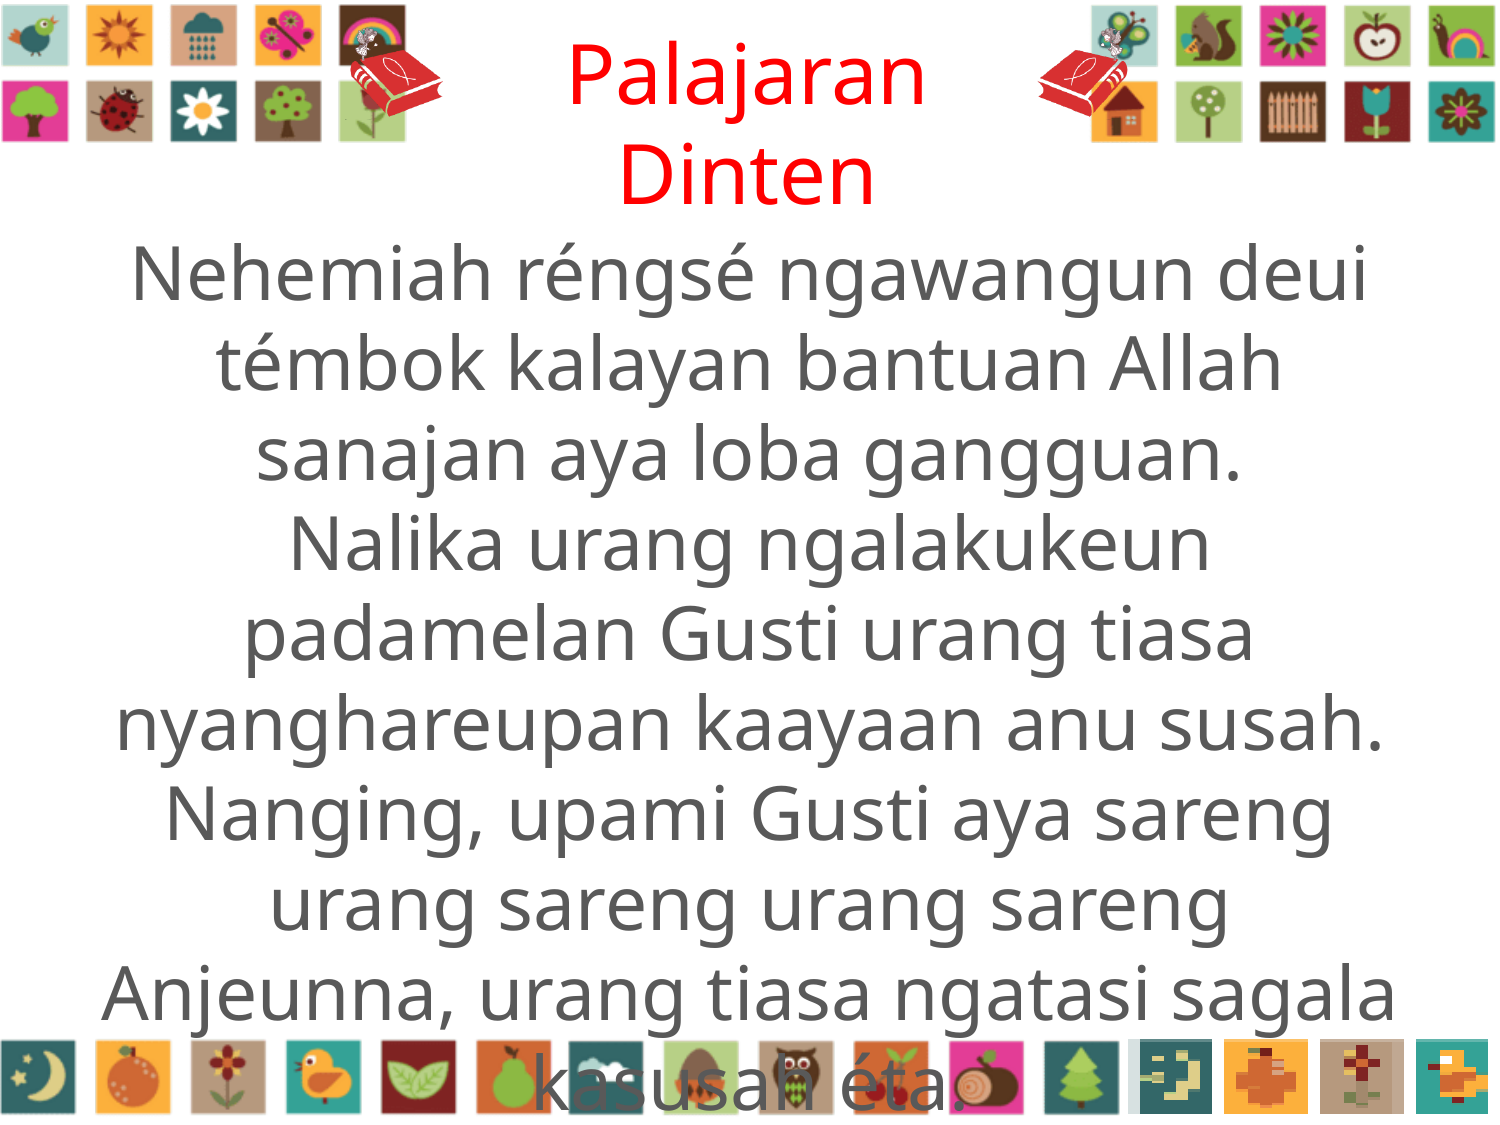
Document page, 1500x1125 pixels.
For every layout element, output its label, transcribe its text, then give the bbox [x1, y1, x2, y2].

picture [0, 3, 475, 150]
text_box Nehemiah réngsé ngawangun deui témbok kalayan bantuan Allah sanajan aya loba gangguan. Nalika urang ngalakukeun padamelan Gusti urang tiasa nyanghareupan kaayaan anu susah. Nanging, upami Gusti aya sareng urang sareng urang sareng Anjeunna, urang tiasa ngatasi sagala kasusah éta. [76, 218, 1424, 1027]
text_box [0, 1028, 1500, 1118]
picture [1005, 3, 1500, 150]
text_box Palajaran Dinten [414, 13, 1080, 218]
